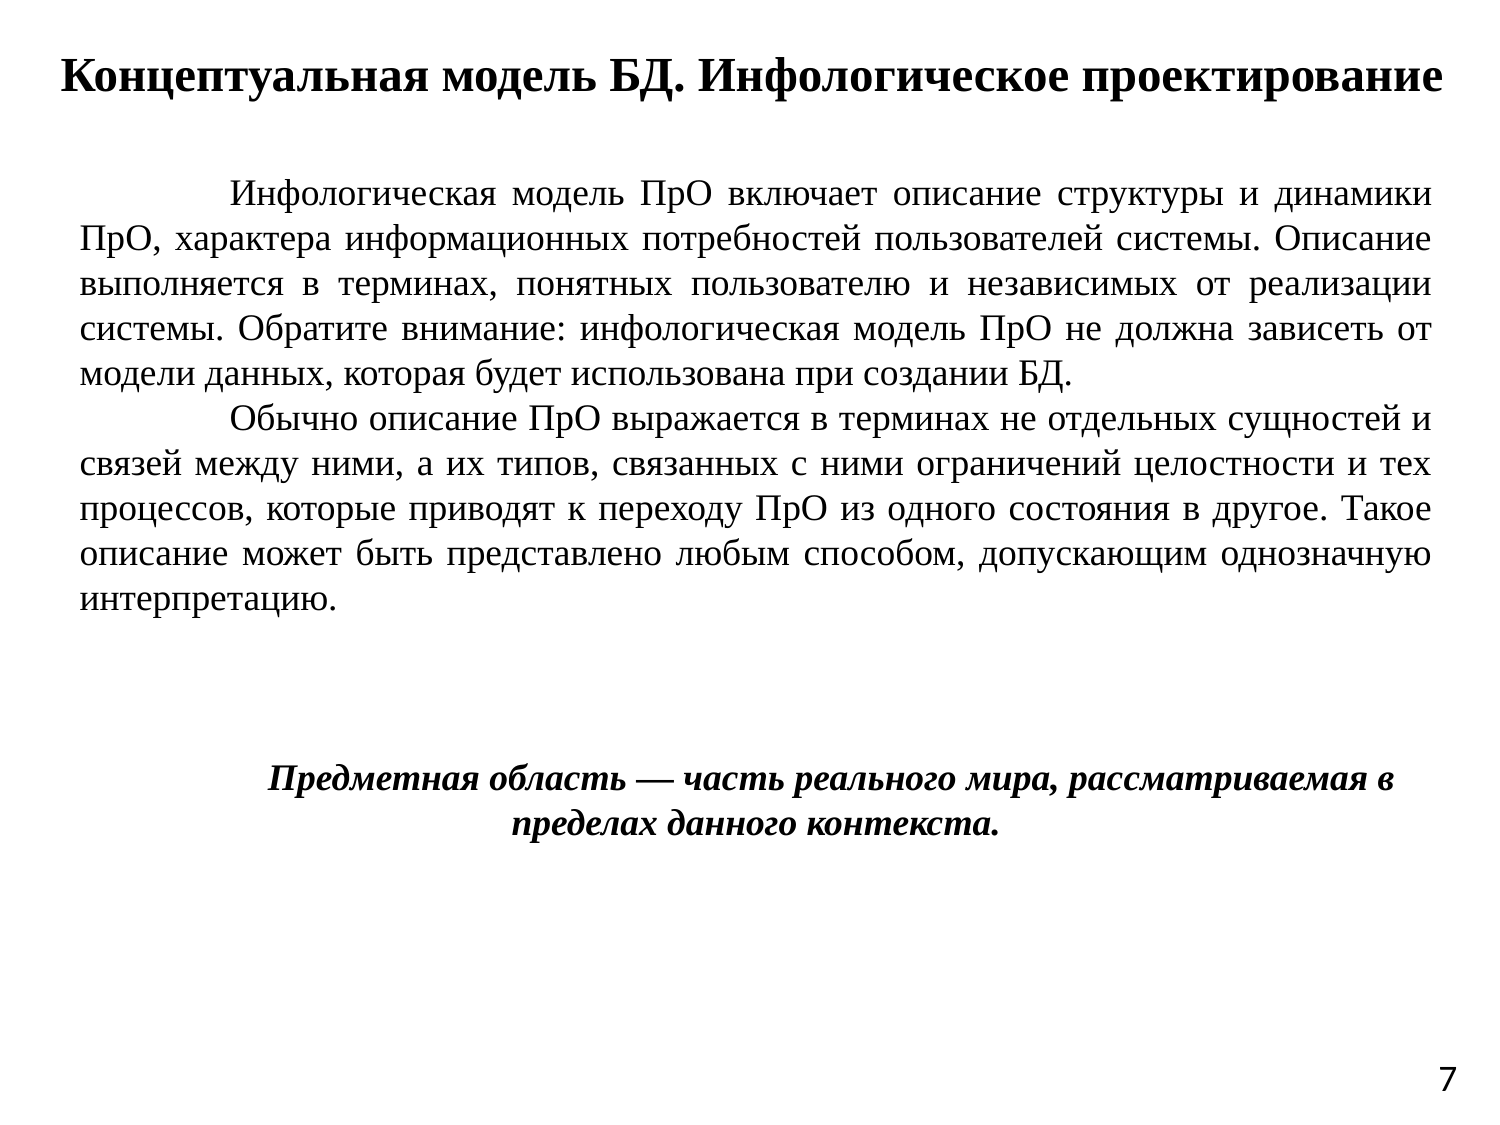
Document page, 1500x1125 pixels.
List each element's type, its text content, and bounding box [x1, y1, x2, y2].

text_box 7 [1423, 1046, 1473, 1107]
text_box Инфологическая модель ПрО включает описание структуры и динамики ПрО, характера информационных потребностей пользователей системы. Описание выполняется в терминах, понятных пользователю и независимых от реализации системы. Обратите внимание: инфологическая модель ПрО не должна зависеть от модели данных, которая будет использована при создании БД. Обычно описание ПрО выражается в терминах не отдельных сущностей и связей между ними, а их типов, связанных с ними ограничений целостности и тех процессов, которые приводят к переходу ПрО из одного состояния в другое. Такое описание может быть представлено любым способом, допускающим однозначную интерпретацию. Предметная область — часть реального мира, рассматриваемая в пределах данного контекста. [64, 160, 1448, 851]
title Концептуальная модель БД. Инфологическое проектирование [32, 7, 1473, 138]
